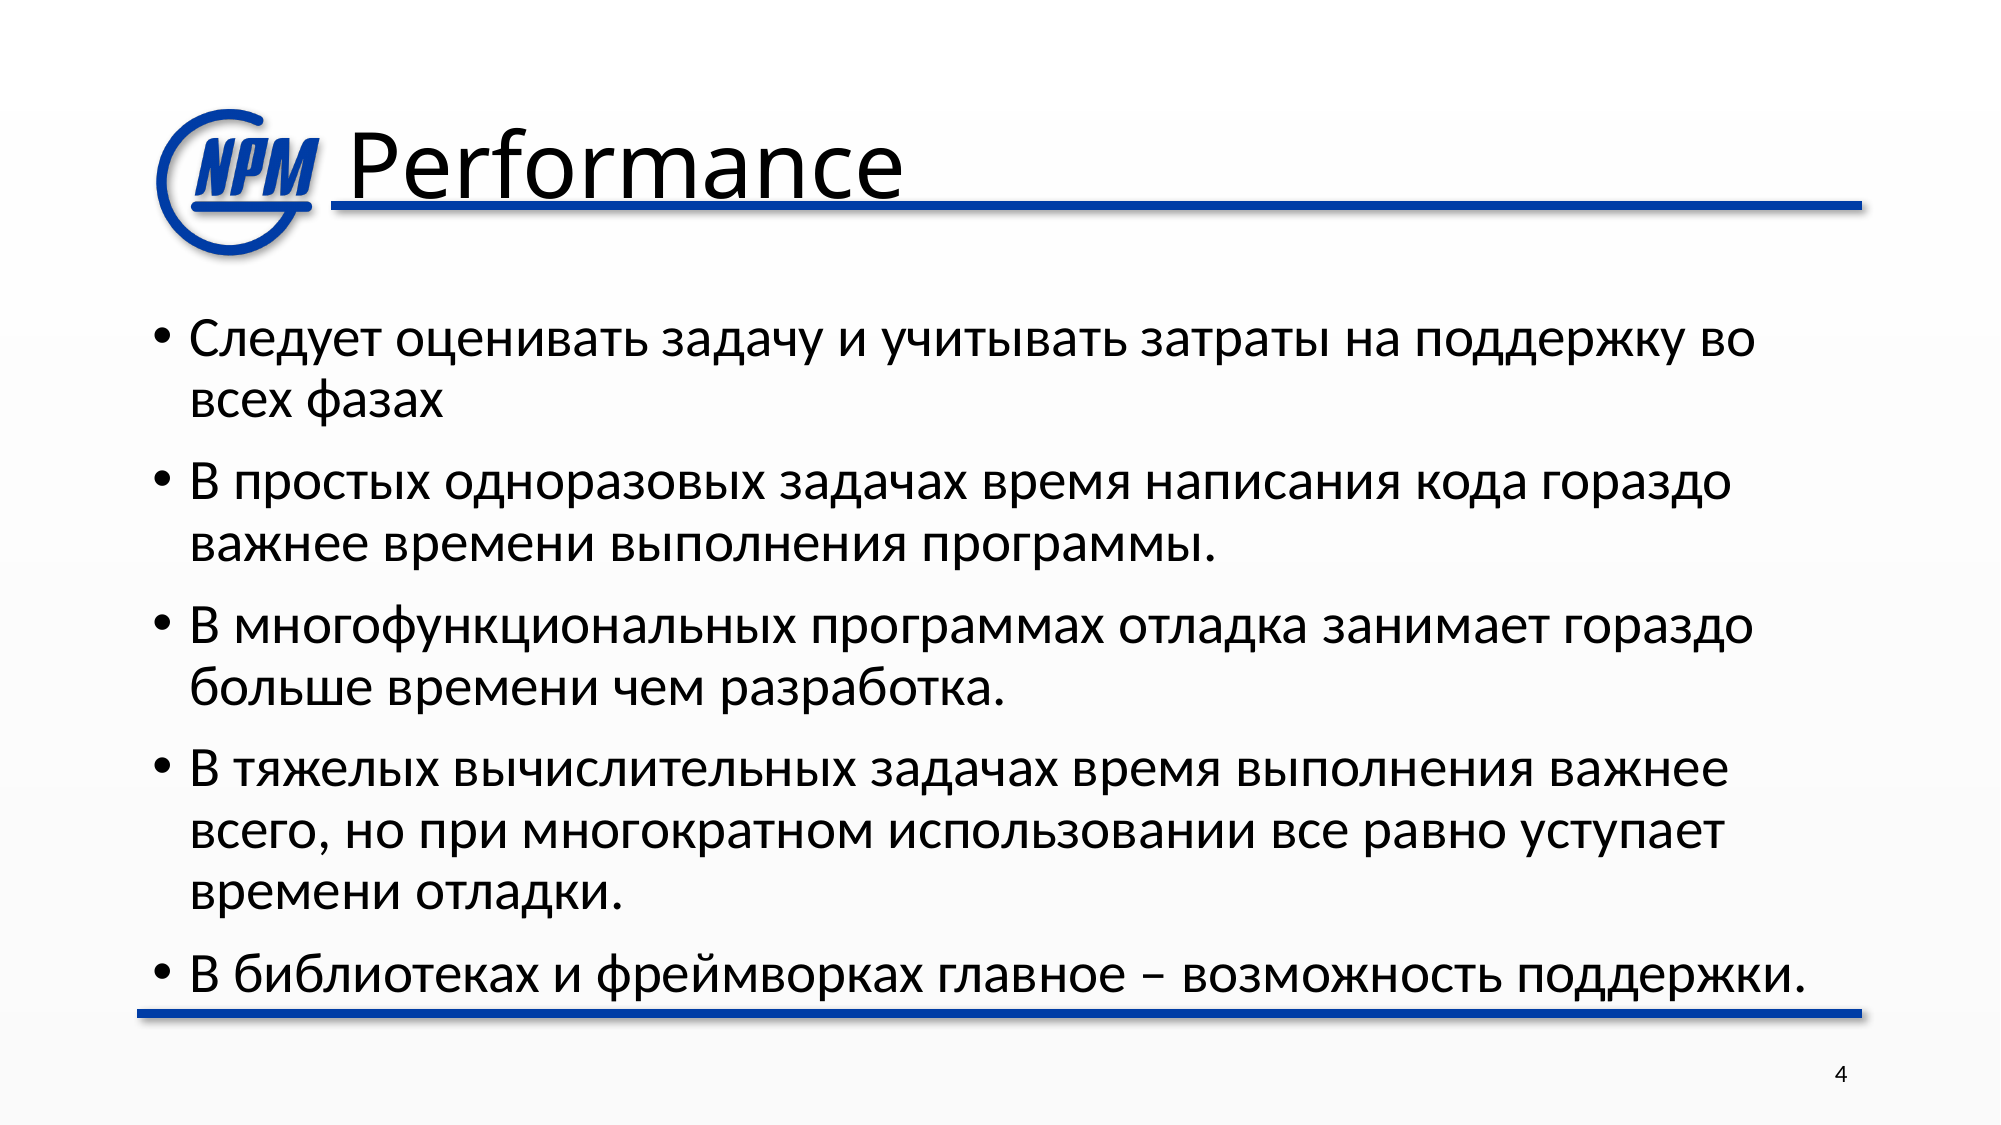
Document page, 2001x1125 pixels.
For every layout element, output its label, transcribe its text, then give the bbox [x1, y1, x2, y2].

picture [137, 93, 331, 271]
list Следует оценивать задачу и учитывать затраты на поддержку во всех фазах В простых одноразовых задачах время написания кода гораздо важнее времени выполнения программы. В многофункциональных программах отладка занимает гораздо больше времени чем разработка. В тяжелых вычислительных задачах время выполнения важнее всего, но при многократном использовании все равно уступает времени отладки. В библиотеках и фреймворках главное – возможность поддержки. [137, 299, 1863, 1014]
slide_number 4 [1412, 1042, 1863, 1103]
title Performance [331, 59, 1863, 278]
